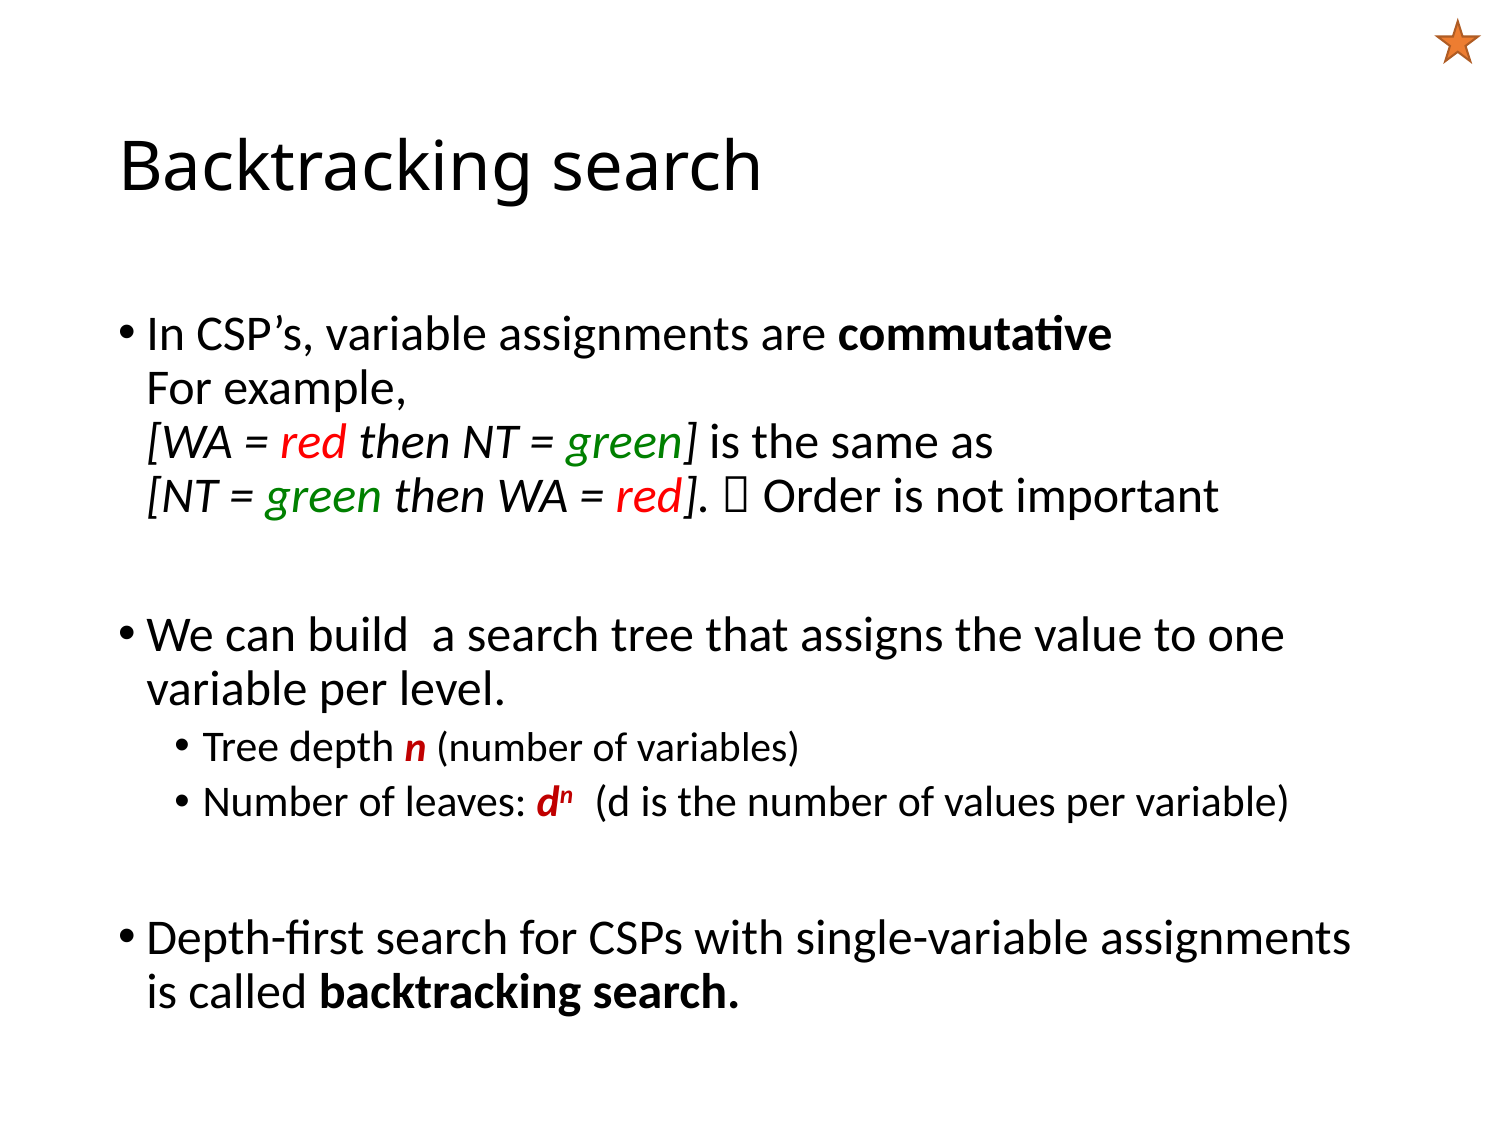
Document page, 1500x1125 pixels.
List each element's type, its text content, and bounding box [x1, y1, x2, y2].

title Backtracking search [103, 59, 1397, 278]
list In CSP’s, variable assignments are commutative For example, [WA = red then NT = green] is the same as [NT = green then WA = red].  Order is not important We can build a search tree that assigns the value to one variable per level. Tree depth n (number of variables) Number of leaves: dn (d is the number of values per variable) Depth-first search for CSPs with single-variable assignments is called backtracking search. [103, 299, 1397, 1014]
text_box [1434, 17, 1482, 65]
